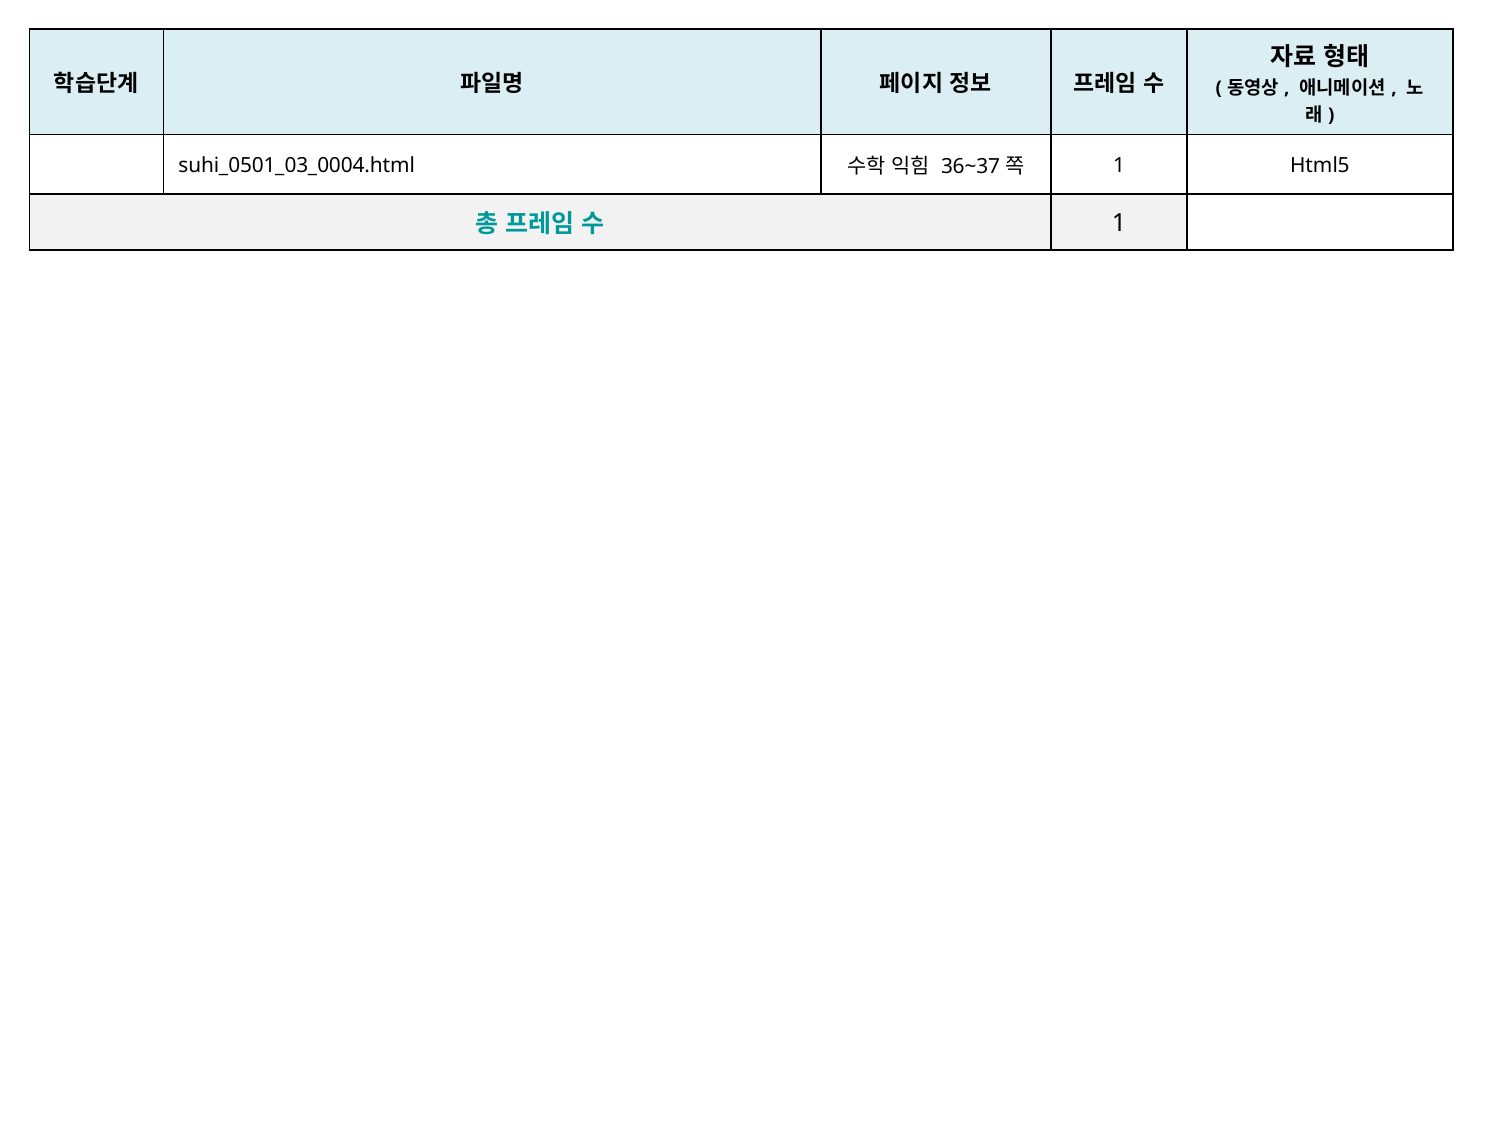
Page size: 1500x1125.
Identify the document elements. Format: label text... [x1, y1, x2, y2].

table_header 파일명 [164, 30, 820, 134]
table_header 페이지 정보 [822, 30, 1050, 134]
table_cell 1 [1052, 195, 1186, 249]
table_cell suhi_0501_03_0004.html [164, 135, 820, 193]
table_cell 총 프레임 수 [30, 195, 1050, 249]
table_cell 1 [1052, 135, 1186, 193]
table_header 학습단계 [30, 30, 163, 134]
table_header 프레임 수 [1052, 30, 1186, 134]
table_cell [30, 135, 163, 193]
table_cell [1188, 195, 1452, 249]
table_cell 수학 익힘 36~37쪽 [822, 135, 1050, 193]
table_cell Html5 [1188, 135, 1452, 193]
table_header 자료 형태 (동영상, 애니메이션, 노래) [1188, 30, 1452, 134]
